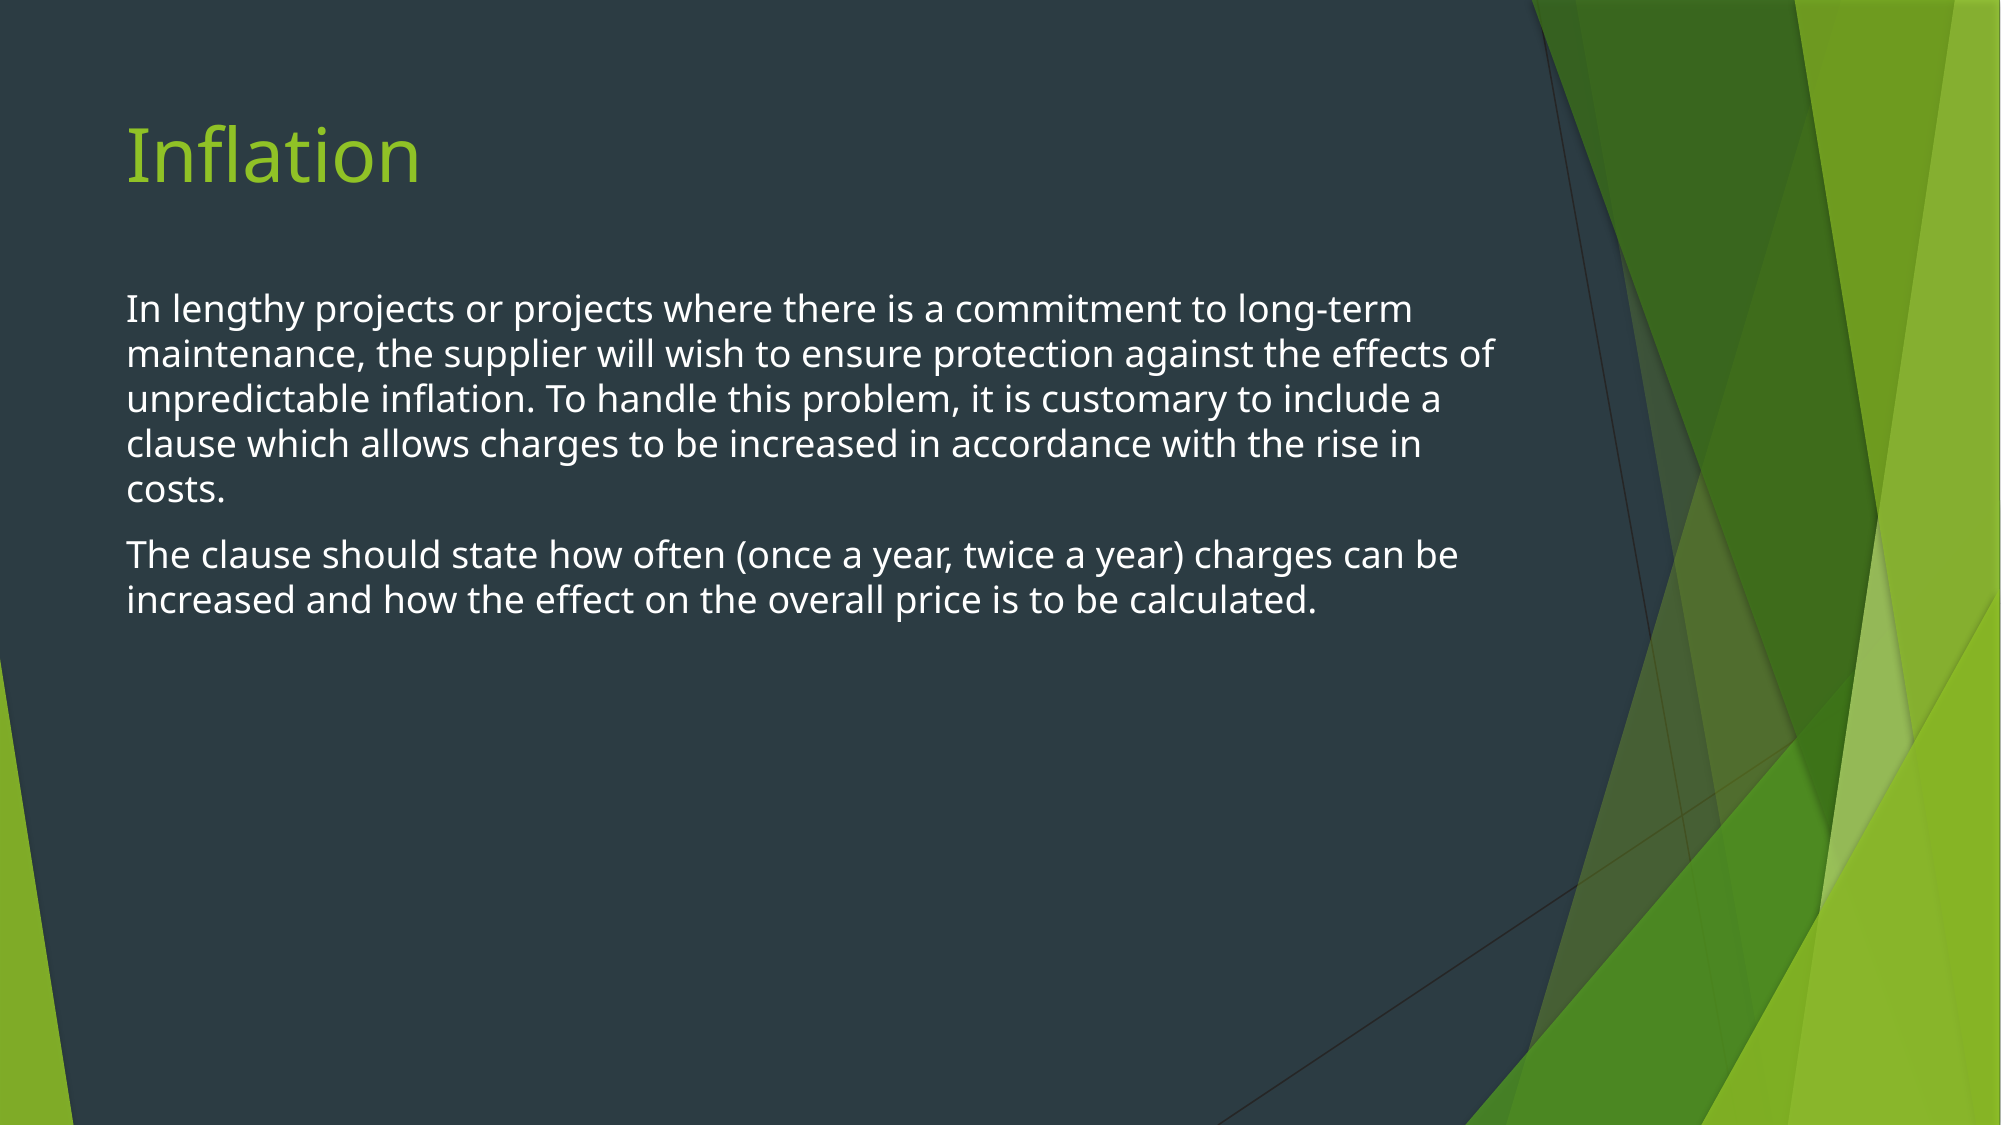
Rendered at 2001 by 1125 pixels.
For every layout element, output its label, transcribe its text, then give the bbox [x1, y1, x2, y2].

title Inflation [111, 99, 1522, 277]
list In lengthy projects or projects where there is a commitment to long-term maintenance, the supplier will wish to ensure protection against the effects of unpredictable inflation. To handle this problem, it is customary to include a clause which allows charges to be increased in accordance with the rise in costs. The clause should state how often (once a year, twice a year) charges can be increased and how the effect on the overall price is to be calculated. [111, 277, 1522, 743]
